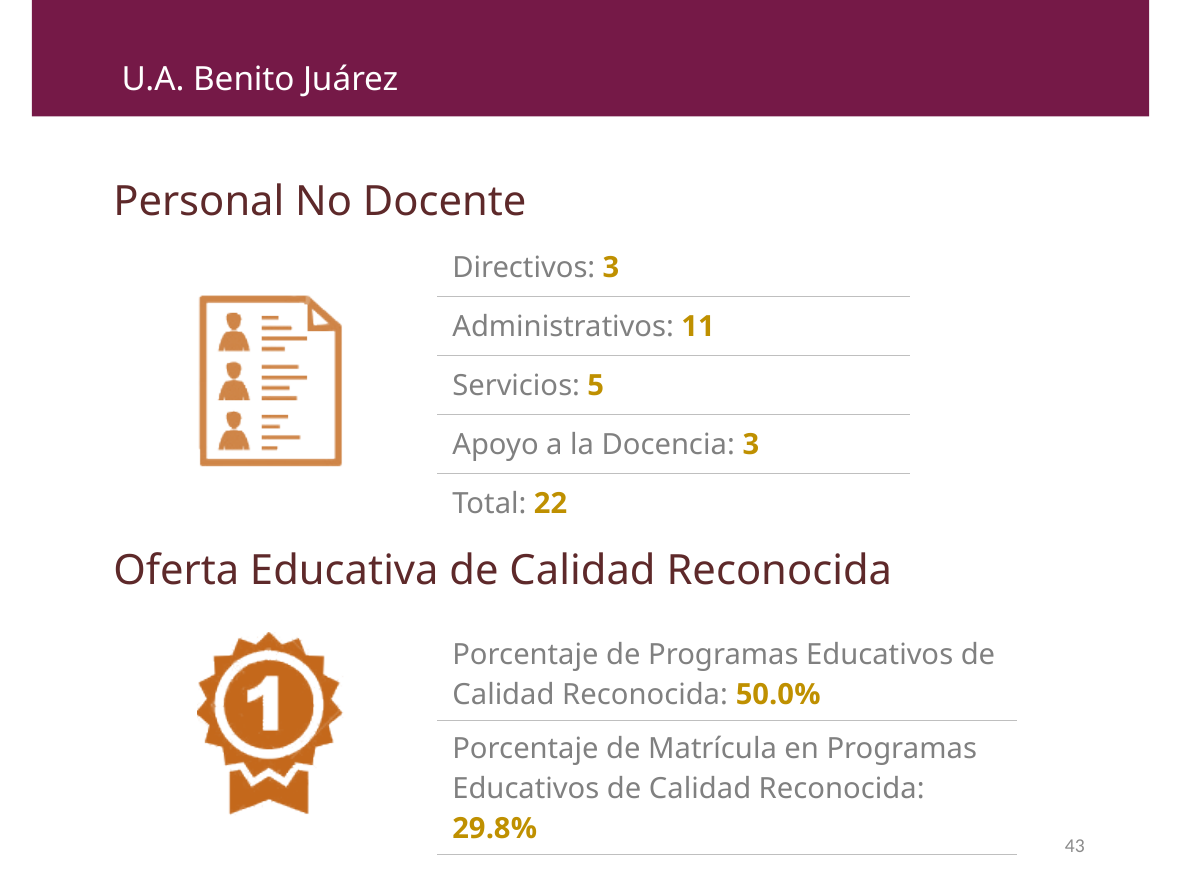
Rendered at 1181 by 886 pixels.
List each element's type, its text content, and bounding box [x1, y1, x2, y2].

table_cell Porcentaje de Matrícula en Programas Educativos de Calidad Reconocida: 29.8% [437, 721, 1017, 854]
table_cell Servicios: 5 [437, 356, 910, 414]
text_box U.A. Benito Juárez [31, 0, 1150, 117]
slide_number 43 [834, 821, 1100, 869]
table_header Porcentaje de Programas Educativos de Calidad Reconocida: 50.0% [437, 626, 1017, 720]
text_box Personal No Docente [95, 162, 1153, 236]
picture [197, 632, 347, 819]
table_cell Total: 22 [437, 474, 910, 532]
picture [197, 294, 347, 473]
text_box Oferta Educativa de Calidad Reconocida [95, 531, 981, 605]
table_cell Apoyo a la Docencia: 3 [437, 415, 910, 473]
table_header Directivos: 3 [437, 237, 910, 296]
table_cell Administrativos: 11 [437, 297, 910, 355]
